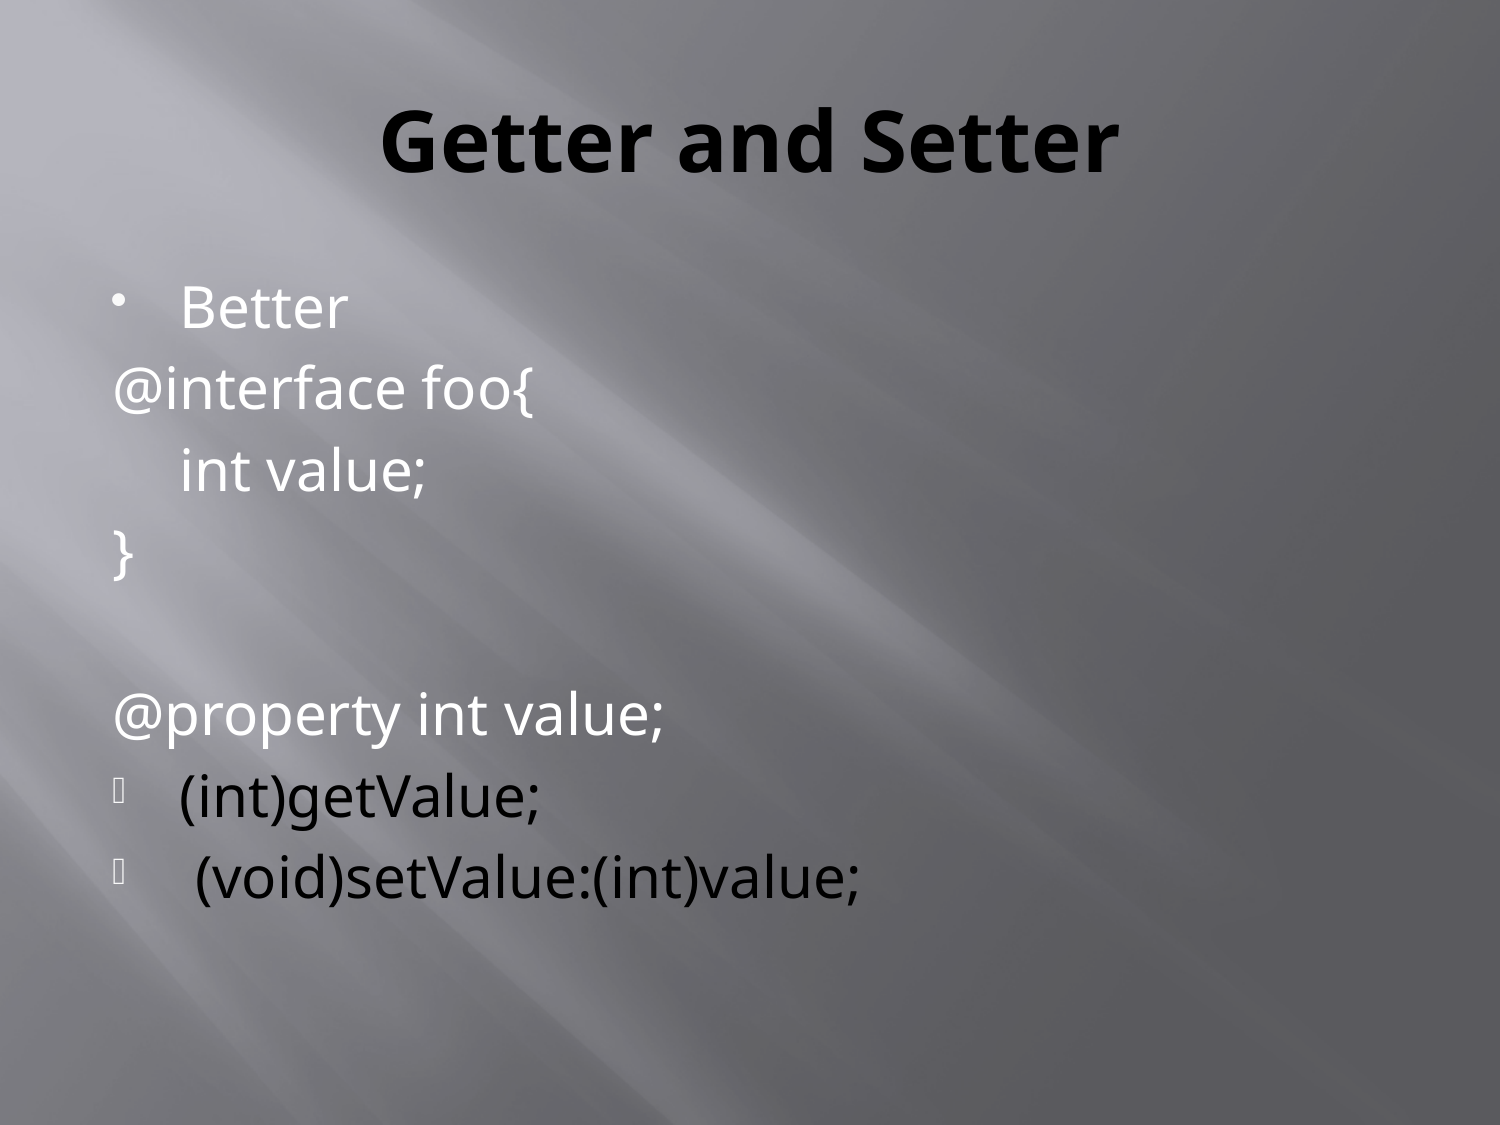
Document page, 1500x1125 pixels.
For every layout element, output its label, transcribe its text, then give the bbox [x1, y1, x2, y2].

list Better @interface foo{ int value; } @property int value; (int)getValue; (void)setValue:(int)value; [75, 262, 1425, 1035]
title Getter and Setter [75, 45, 1425, 233]
